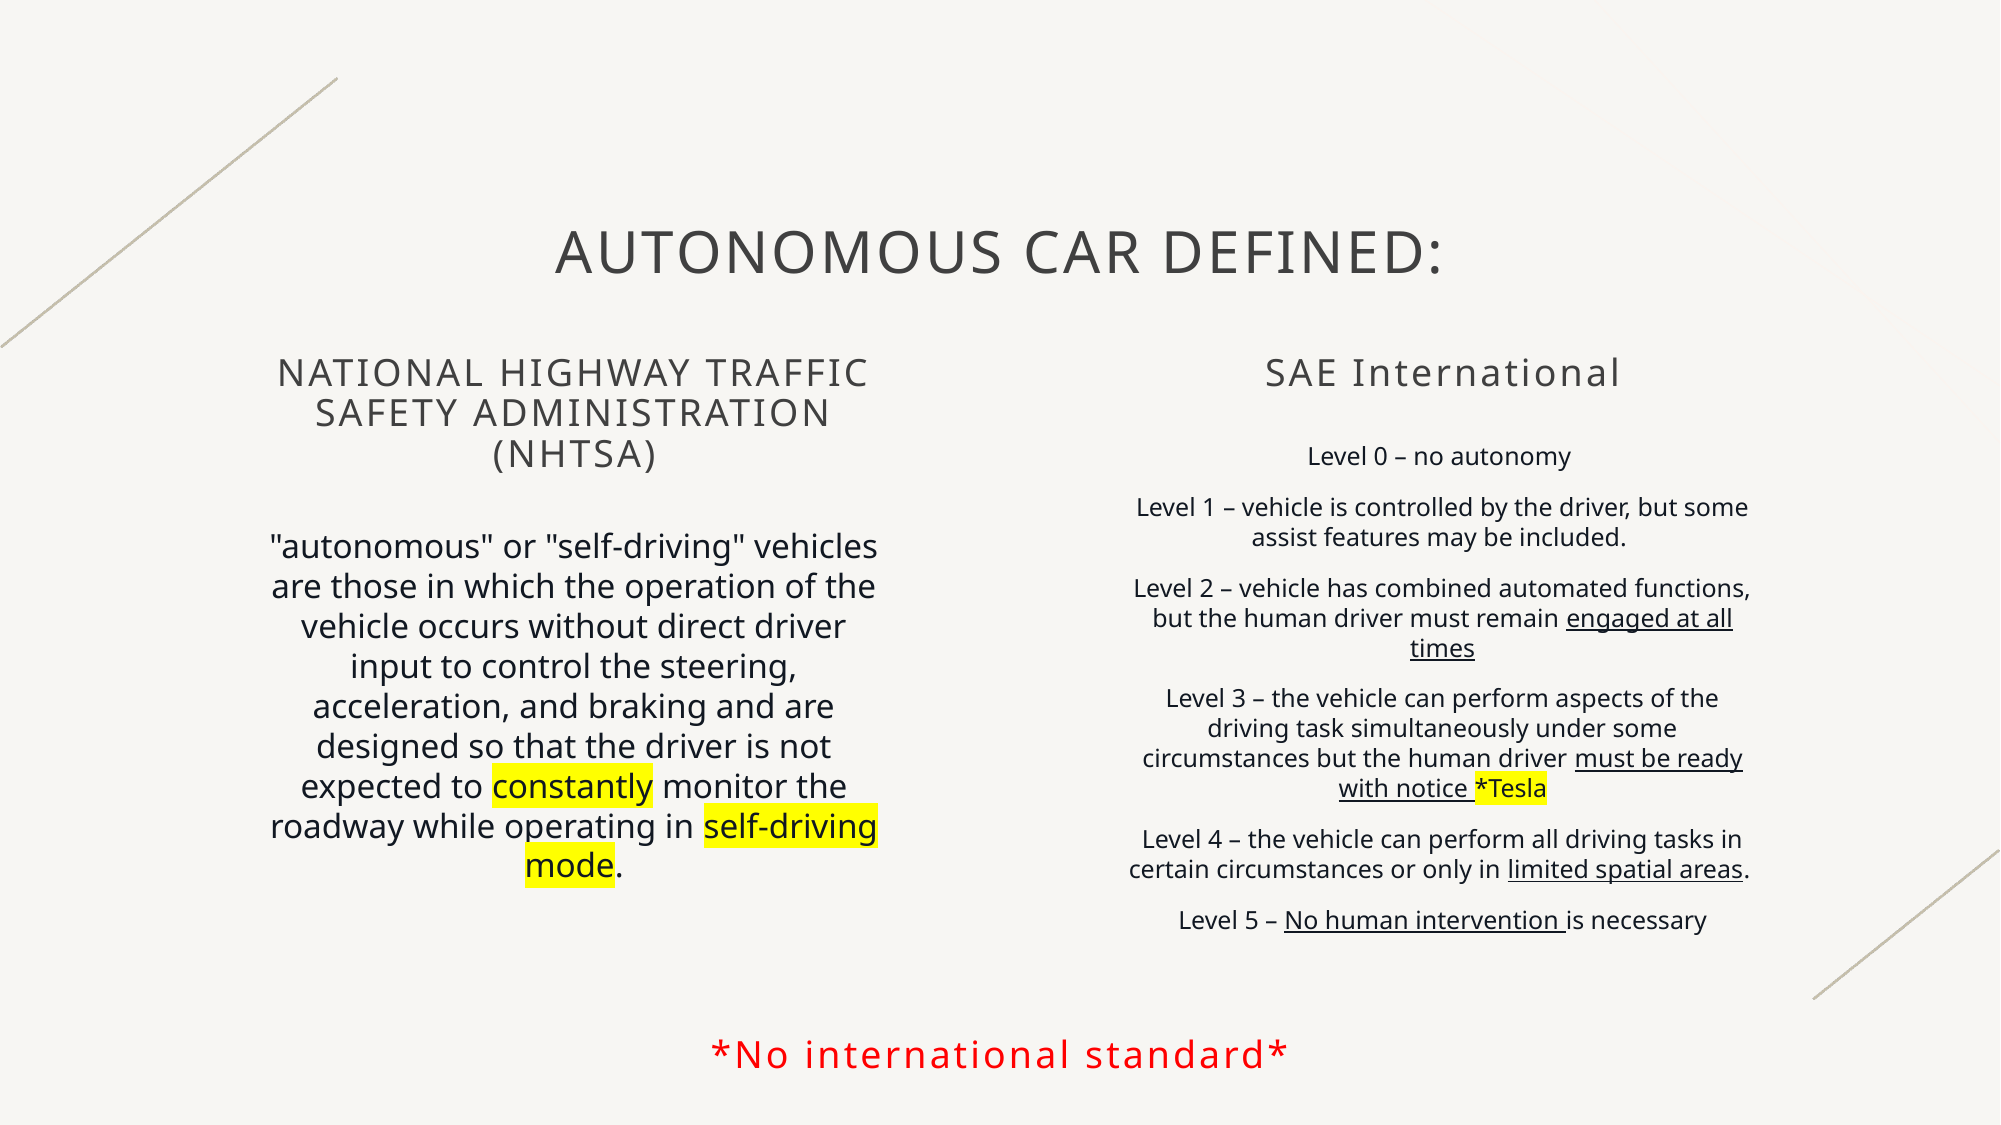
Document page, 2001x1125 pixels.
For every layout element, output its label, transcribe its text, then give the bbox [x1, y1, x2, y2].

text_box SAE International [1112, 346, 1774, 407]
text_box *No international standard* [669, 1028, 1331, 1089]
list "autonomous" or "self-driving" vehicles are those in which the operation of the vehicle occurs without direct driver input to control the steering, acceleration, and braking and are designed so that the driver is not expected to constantly monitor the roadway while operating in self-driving mode. [243, 517, 905, 692]
list NATIONAL HIGHWAY TRAFFIC SAFETY ADMINISTRATION (NHTSA) [243, 346, 905, 407]
picture [0, 77, 338, 348]
text_box Level 0 – no autonomy Level 1 – vehicle is controlled by the driver, but some assist features may be included. Level 2 – vehicle has combined automated functions, but the human driver must remain engaged at all times Level 3 – the vehicle can perform aspects of the driving task simultaneously under some circumstances but the human driver must be ready with notice *Tesla Level 4 – the vehicle can perform all driving tasks in certain circumstances or only in limited spatial areas. Level 5 – No human intervention is necessary [1112, 433, 1774, 607]
picture [1812, 849, 2000, 1000]
title Autonomous car DEFINED: [309, 146, 1691, 364]
